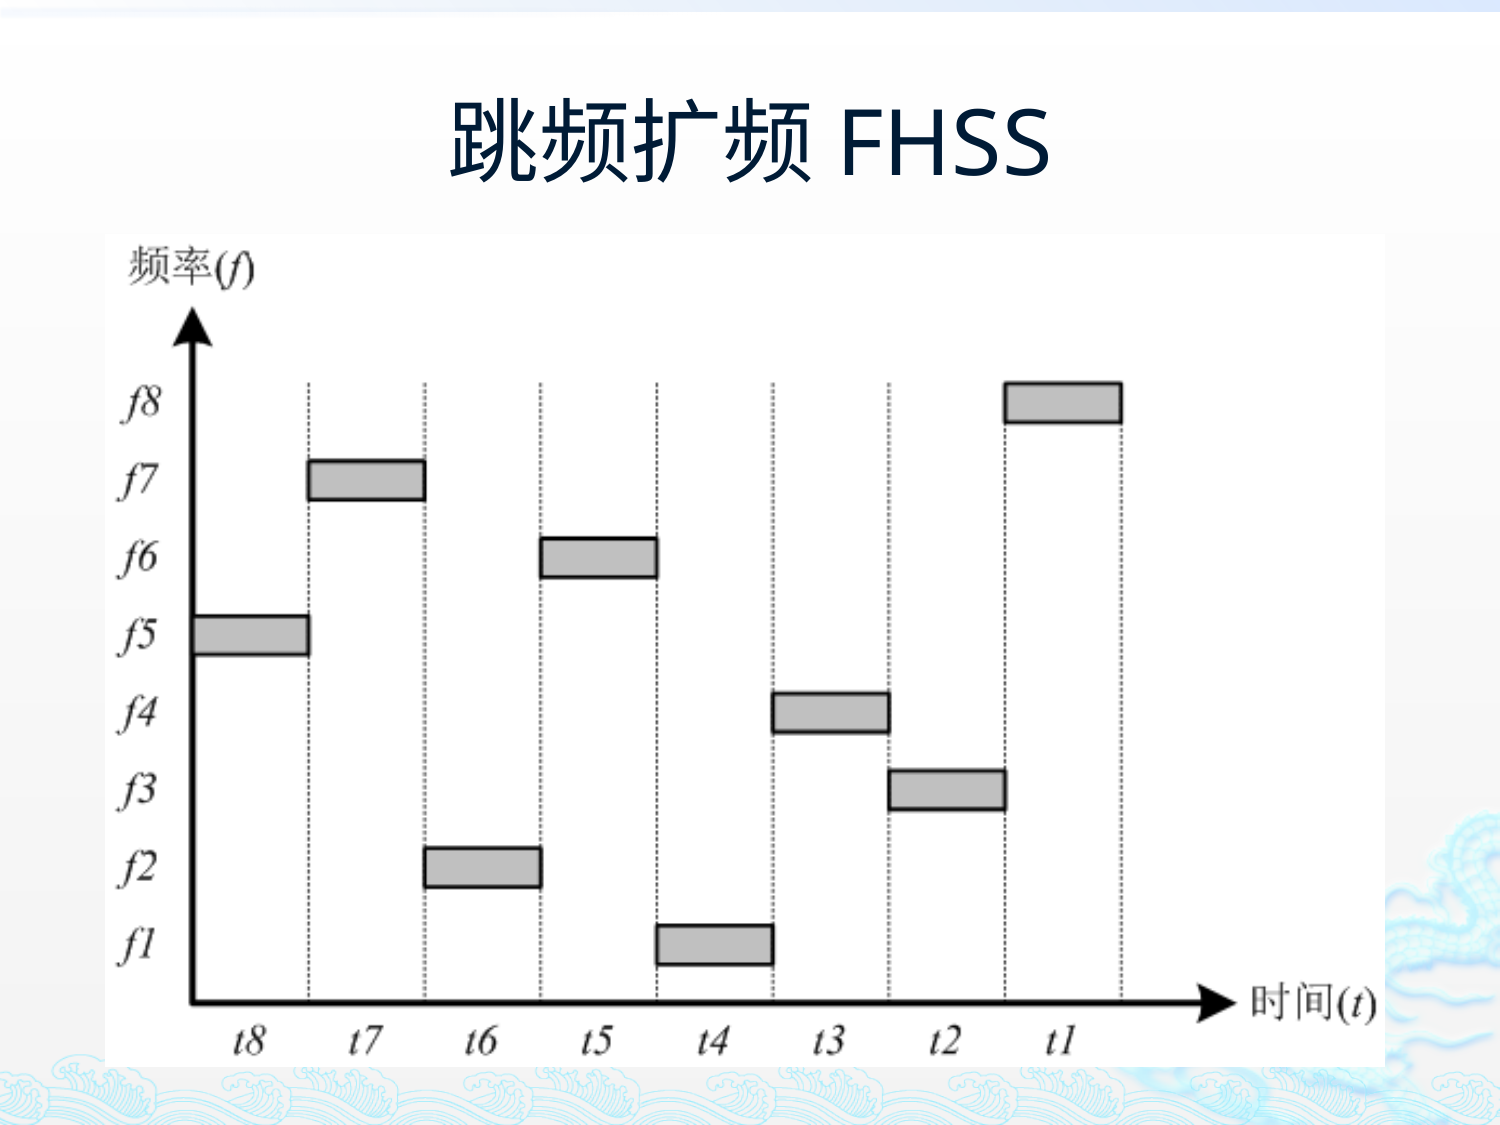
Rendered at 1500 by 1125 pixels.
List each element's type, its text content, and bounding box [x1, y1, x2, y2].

title 跳频扩频FHSS [75, 45, 1425, 233]
picture [104, 233, 1386, 1067]
